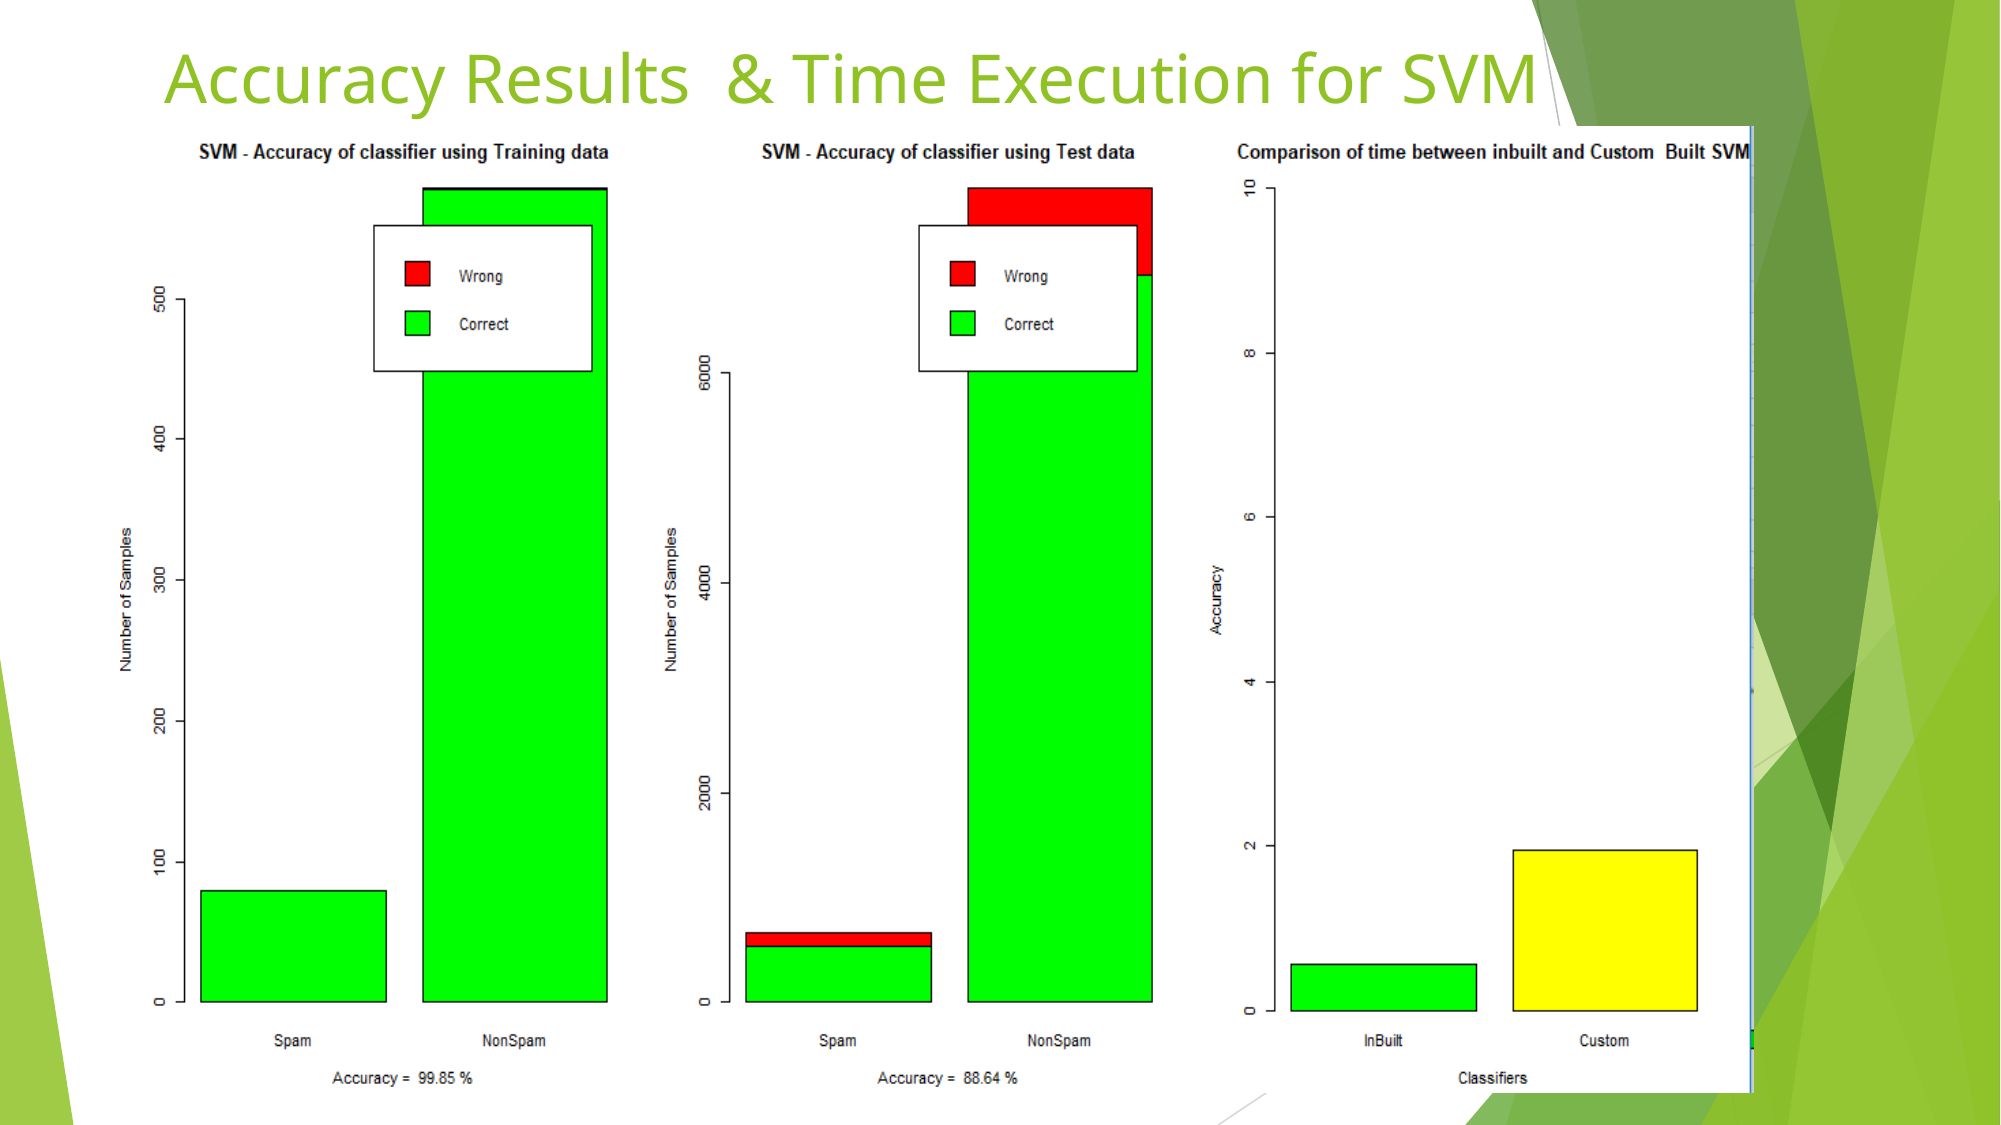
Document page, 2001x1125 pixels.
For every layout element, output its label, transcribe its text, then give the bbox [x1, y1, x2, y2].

title Accuracy Results & Time Execution for SVM [147, 28, 1559, 125]
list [120, 126, 1755, 1093]
